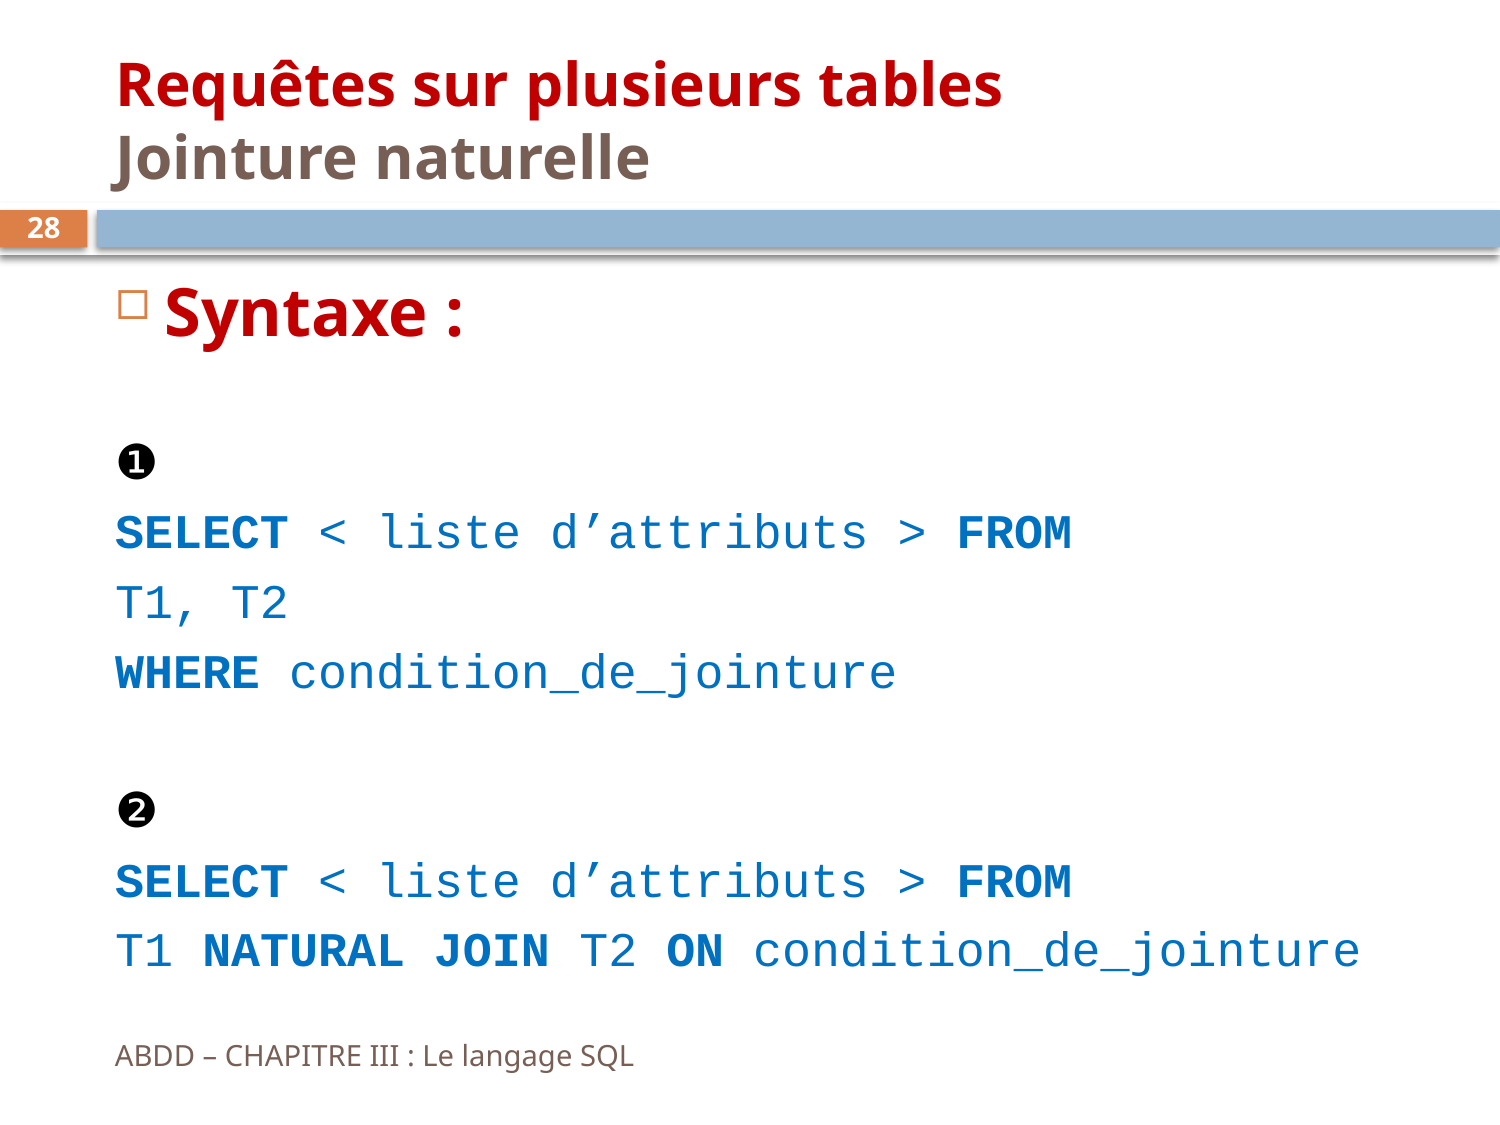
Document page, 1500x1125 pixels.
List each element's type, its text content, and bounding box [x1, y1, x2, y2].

footer ABDD – CHAPITRE III : Le langage SQL [99, 1024, 1454, 1085]
slide_number 28 [0, 208, 88, 249]
title Requêtes sur plusieurs tables Jointure naturelle [100, 37, 1438, 200]
list Syntaxe : ❶ SELECT < liste d’attributs > FROM T1, T2 WHERE condition_de_jointure ❷ SELECT < liste d’attributs > FROM T1 NATURAL JOIN T2 ON condition_de_jointure [100, 262, 1438, 1000]
